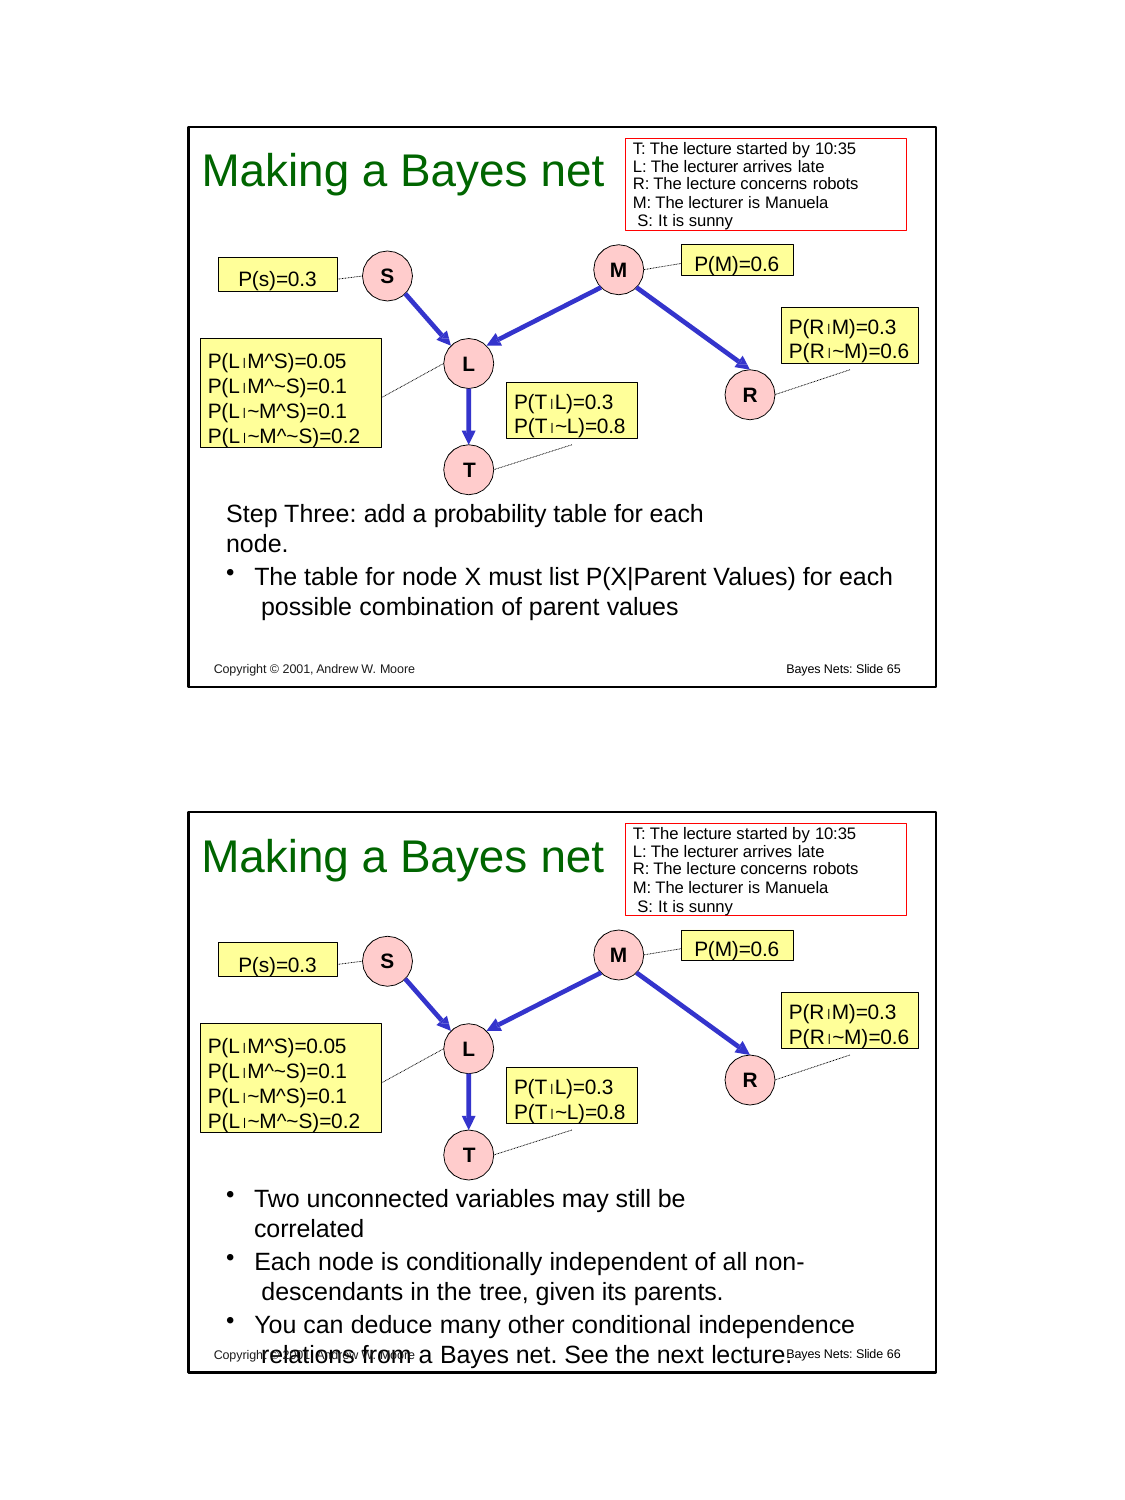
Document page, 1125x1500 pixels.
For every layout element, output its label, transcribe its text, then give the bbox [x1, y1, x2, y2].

text_box [188, 126, 937, 688]
footer Copyright © 2001, Andrew W. Moore [211, 1345, 420, 1500]
text_box [188, 812, 937, 1373]
text_box Bayes Nets: Slide 66 [784, 1345, 905, 1362]
